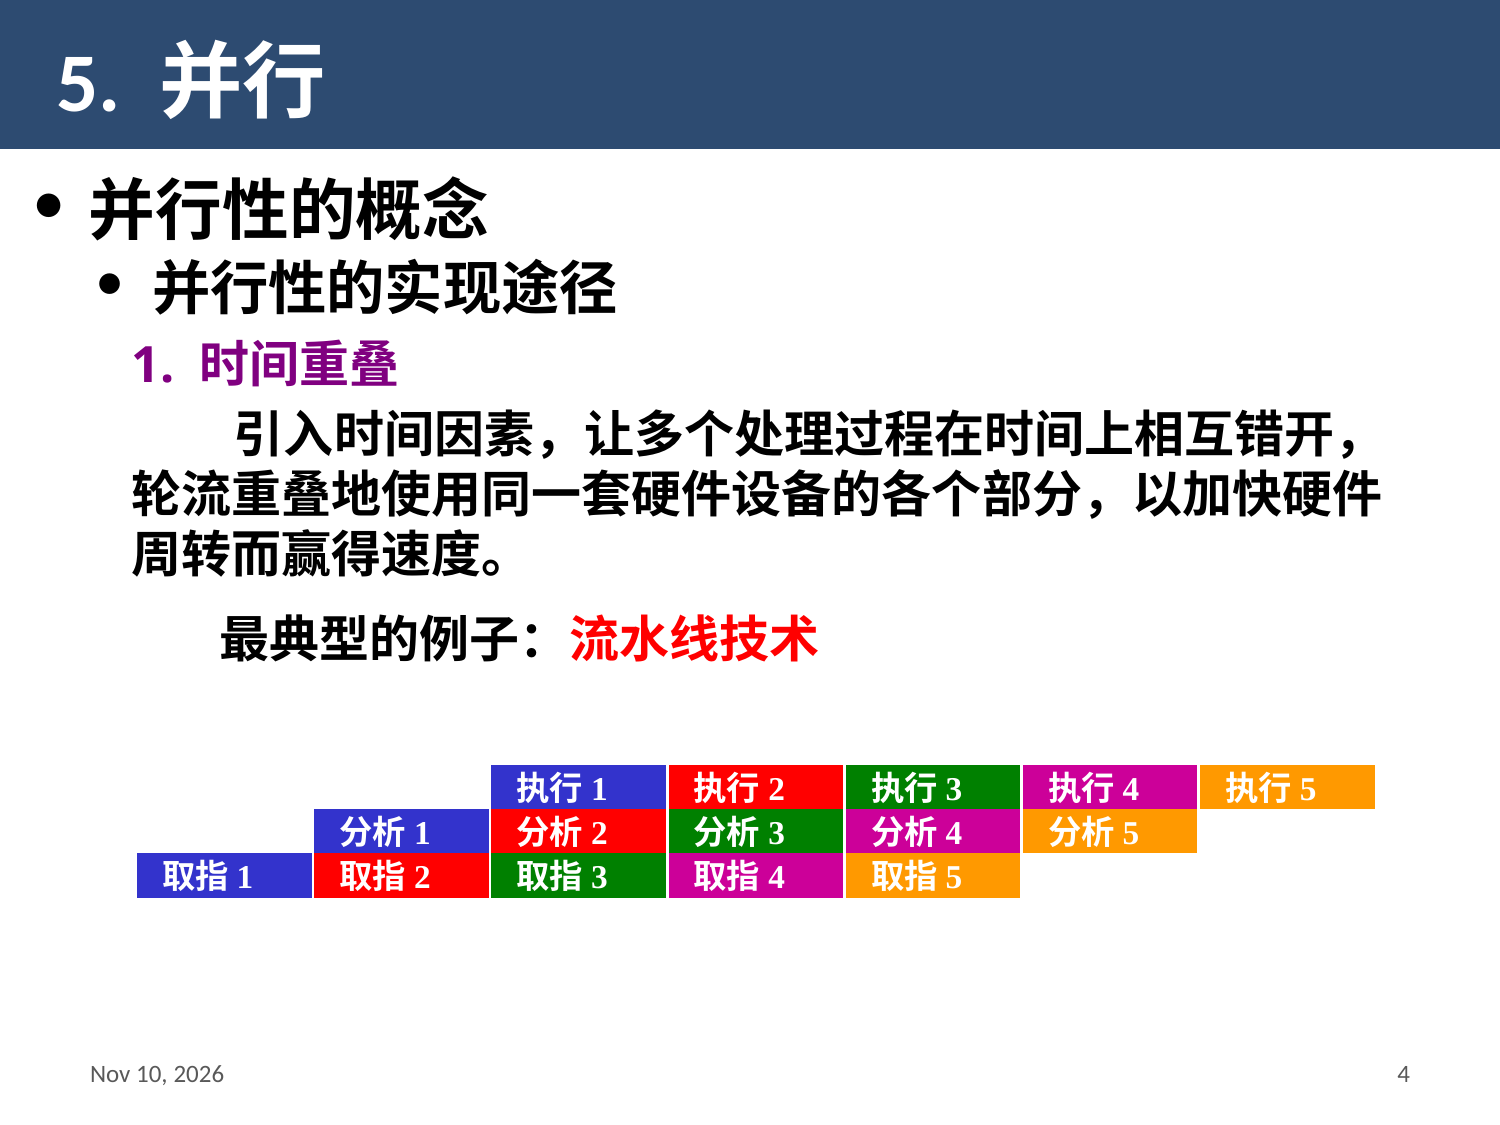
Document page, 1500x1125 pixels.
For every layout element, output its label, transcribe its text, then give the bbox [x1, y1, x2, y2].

text_box 并行性的实现途径 [80, 243, 1431, 374]
text_box 分析4 [856, 819, 1010, 843]
text_box 执行2 [679, 774, 833, 799]
text_box 取指5 [856, 863, 1010, 888]
text_box 分析2 [501, 819, 656, 843]
slide_number 3 [1246, 1042, 1425, 1103]
text_box 1. 时间重叠 引入时间因素，让多个处理过程在时间上相互错开，轮流重叠地使用同一套硬件设备的各个部分，以加快硬件周转而赢得速度。 最典型的例子：流水线技术 [116, 324, 1402, 953]
text_box 执行1 [501, 774, 656, 799]
title 5. 并行 [41, 15, 1459, 142]
text_box 执行5 [1210, 774, 1365, 799]
text_box 分析5 [1033, 819, 1188, 843]
list 并行性的概念 [17, 160, 1471, 1035]
text_box 分析1 [324, 819, 479, 843]
text_box 取指3 [501, 863, 656, 888]
slide_number 9-Jun-17 [75, 1042, 254, 1103]
text_box 取指1 [147, 863, 302, 888]
text_box 执行4 [1033, 774, 1188, 799]
text_box 取指4 [679, 863, 833, 888]
text_box 取指2 [324, 863, 479, 888]
text_box 分析3 [679, 819, 833, 843]
text_box 执行3 [856, 774, 1010, 799]
